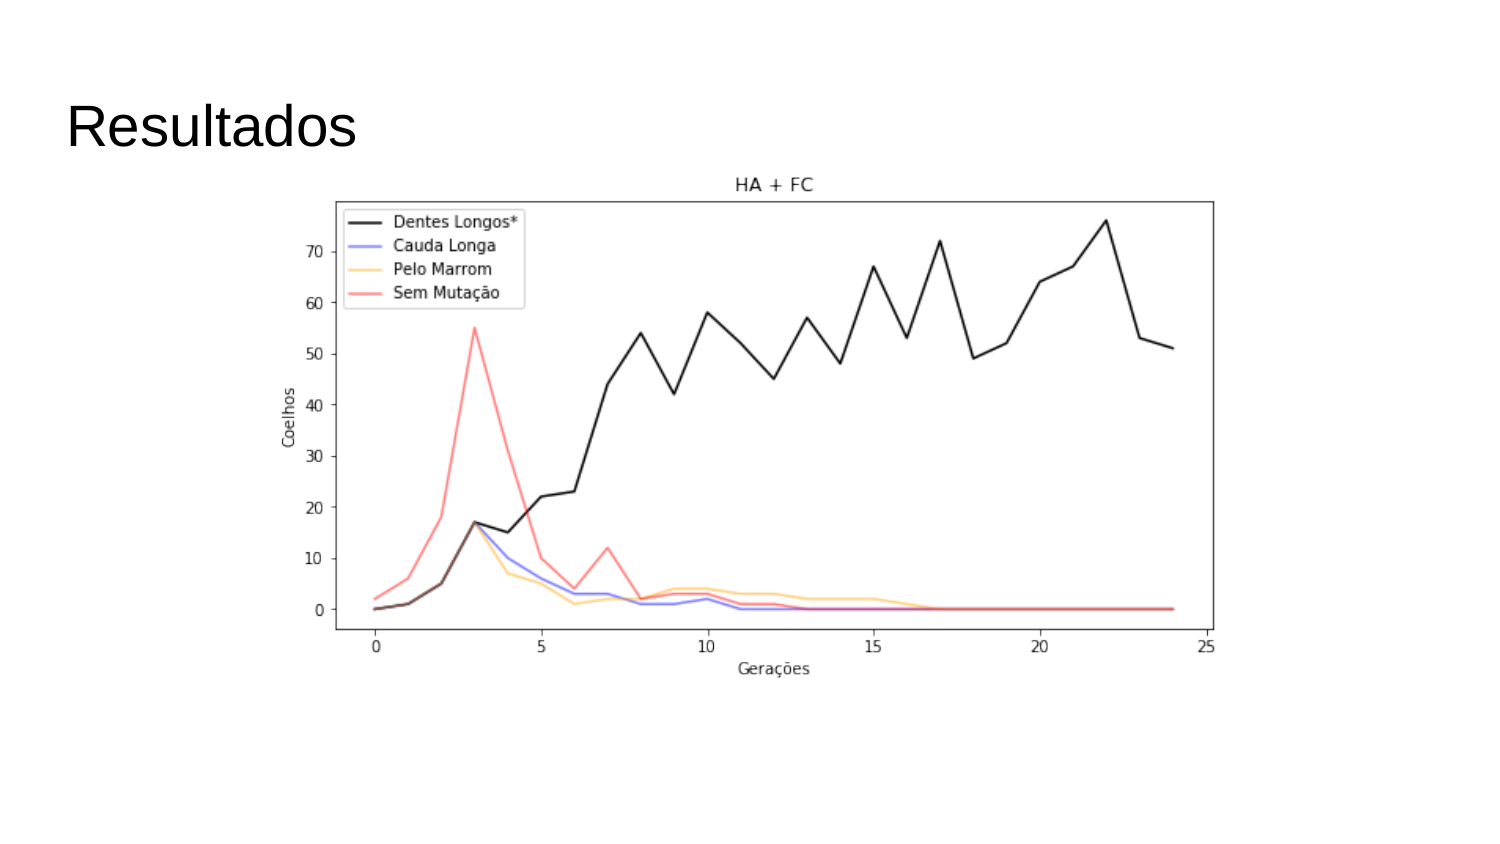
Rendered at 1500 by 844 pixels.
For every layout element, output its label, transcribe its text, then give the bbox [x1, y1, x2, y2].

title Resultados [51, 72, 1449, 167]
picture [271, 166, 1229, 688]
